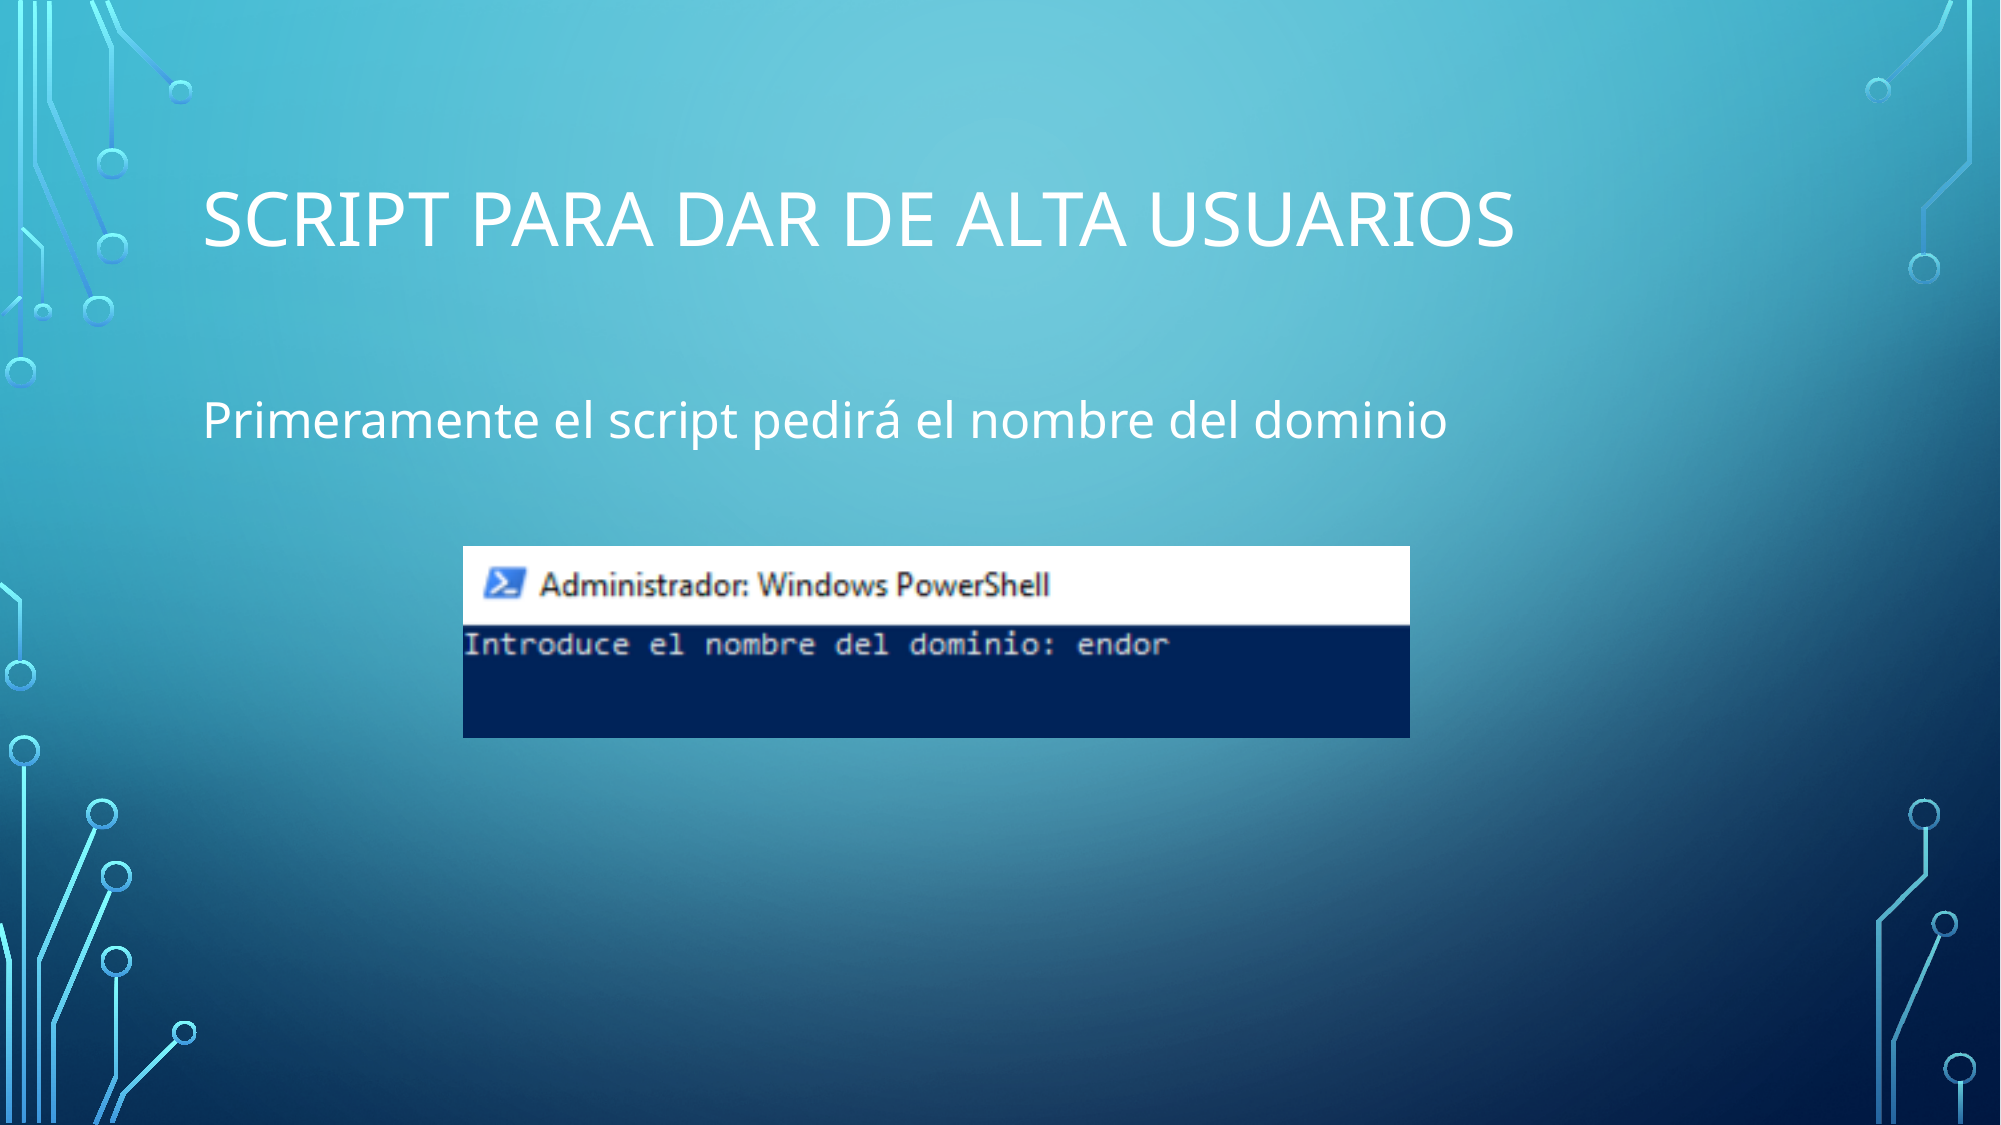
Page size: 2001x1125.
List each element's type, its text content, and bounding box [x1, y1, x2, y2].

picture [463, 545, 1410, 738]
list Primeramente el script pedirá el nombre del dominio [187, 369, 1813, 950]
title Script para dar de alta usuarios [187, 101, 1813, 344]
